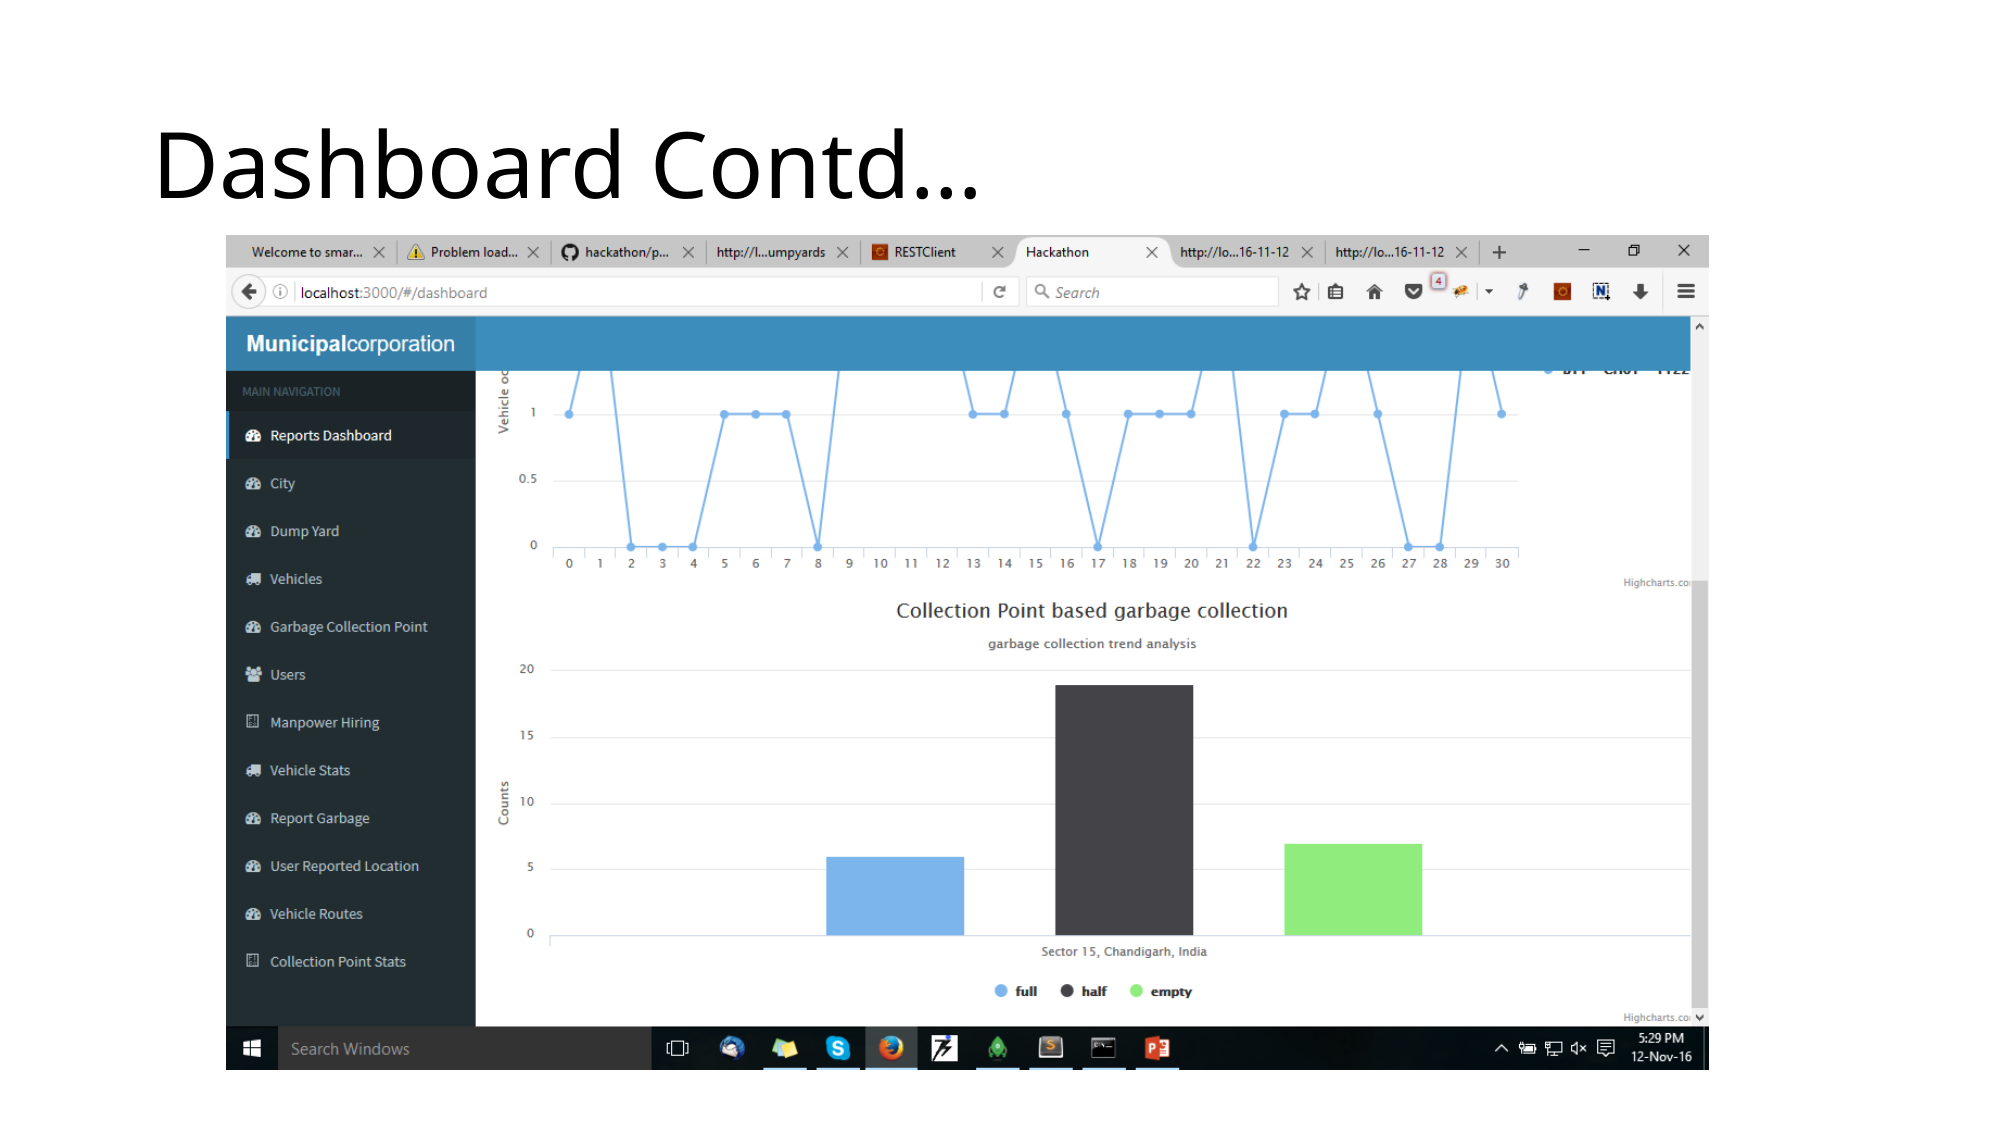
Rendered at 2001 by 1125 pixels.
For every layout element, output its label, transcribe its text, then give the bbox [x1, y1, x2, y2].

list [226, 235, 1709, 1070]
title Dashboard Contd… [137, 59, 1863, 278]
